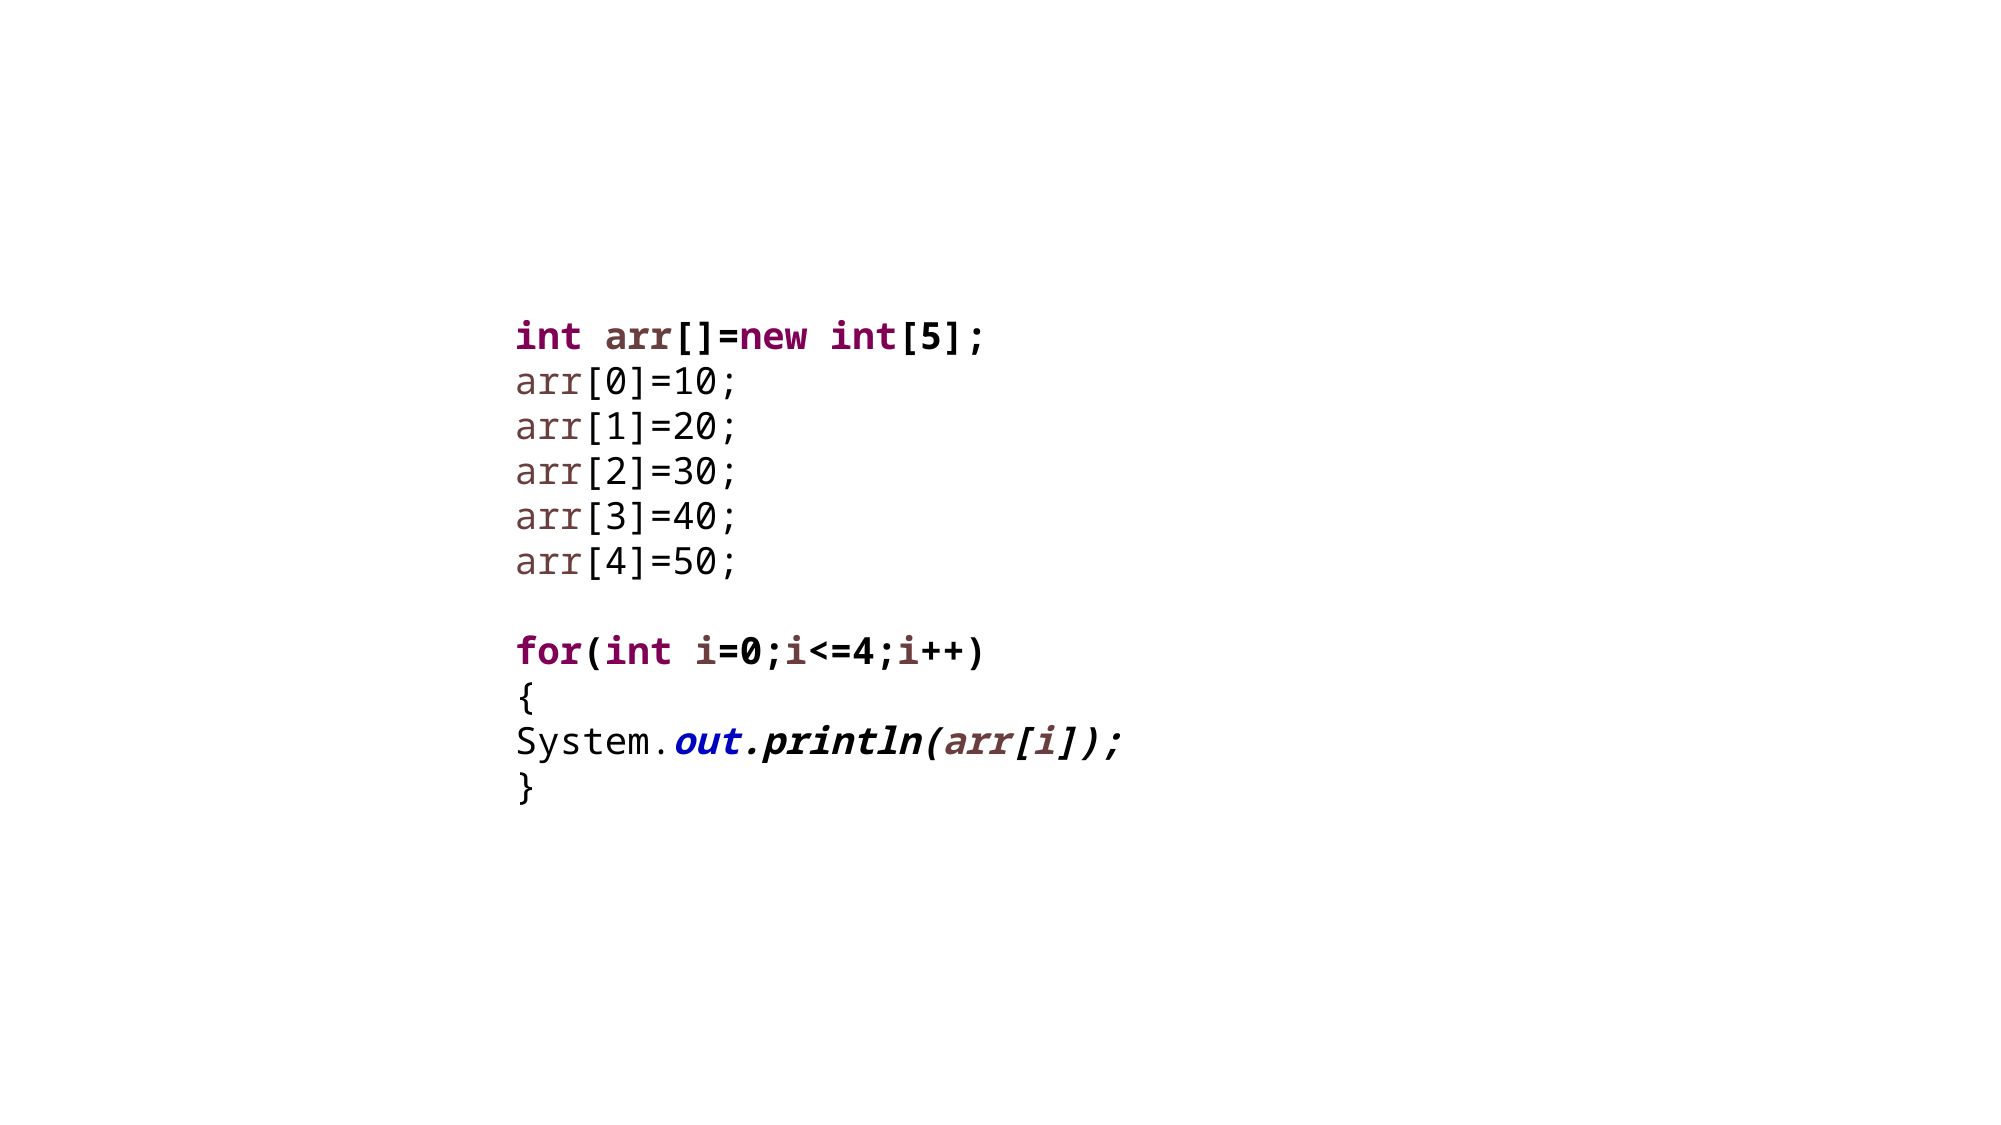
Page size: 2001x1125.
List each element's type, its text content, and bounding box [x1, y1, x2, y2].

text_box int arr[]=new int[5]; arr[0]=10; arr[1]=20; arr[2]=30; arr[3]=40; arr[4]=50; for(int i=0;i<=4;i++) { System.out.println(arr[i]); } [500, 304, 1501, 815]
